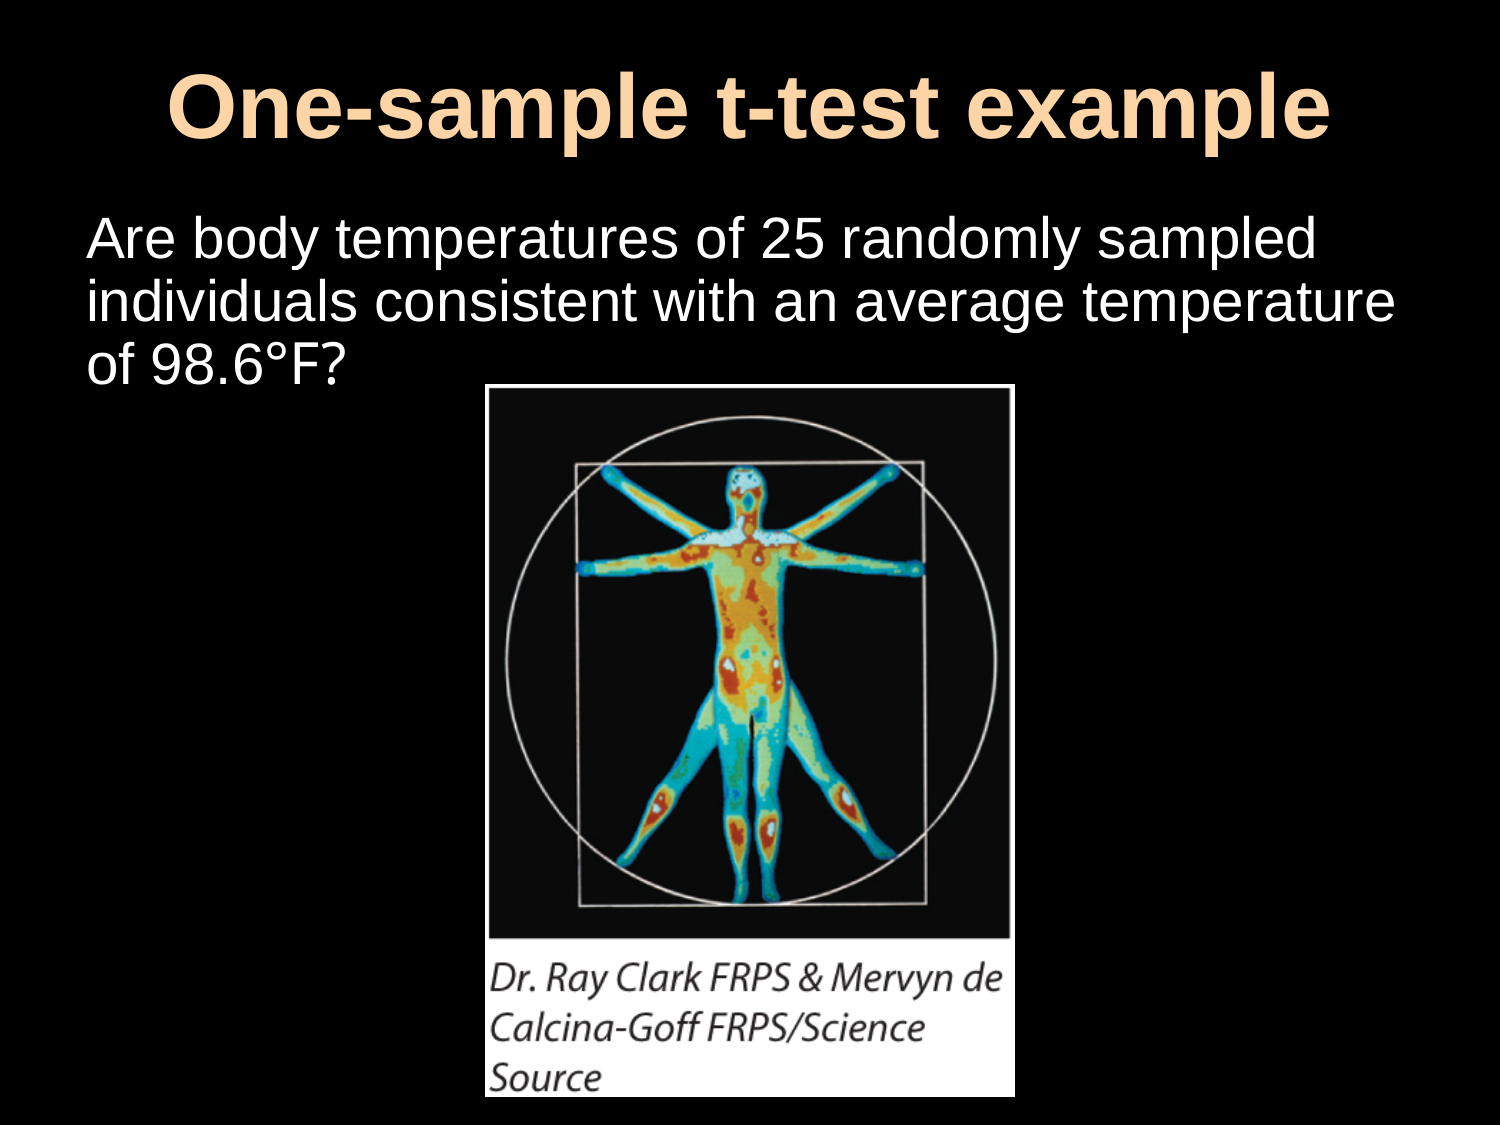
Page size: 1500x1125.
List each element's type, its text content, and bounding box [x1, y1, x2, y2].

list Are body temperatures of 25 randomly sampled individuals consistent with an average temperature of 98.6°F? [71, 200, 1417, 915]
title One-sample t-test example [0, 0, 1500, 218]
picture [485, 384, 1015, 1097]
